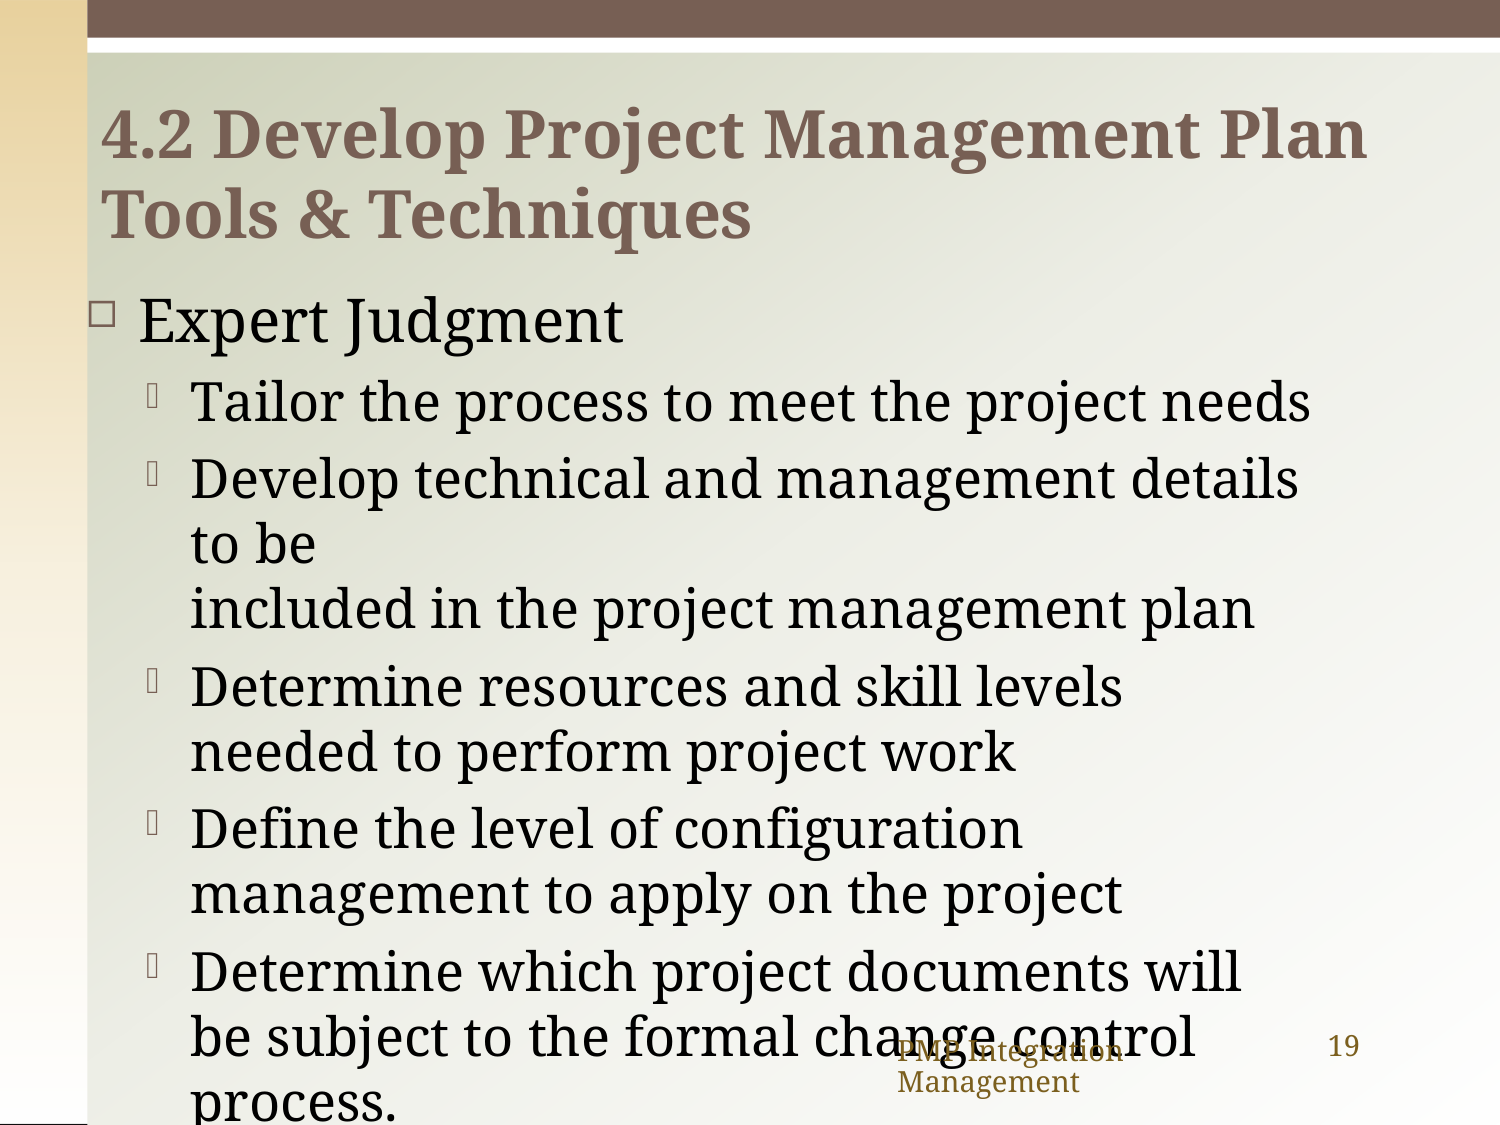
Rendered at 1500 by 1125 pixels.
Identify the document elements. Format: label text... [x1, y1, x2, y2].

text_box Expert Judgment Tailor the process to meet the project needs Develop technical and management details to be included in the project management plan Determine resources and skill levels needed to perform project work Define the level of configuration management to apply on the project Determine which project documents will be subject to the formal change control process. [83, 282, 1350, 1125]
title 4.2 Develop Project Management Plan Tools & Techniques [99, 92, 1408, 281]
picture [0, 0, 1500, 1125]
slide_number 19 [1323, 1035, 1367, 1125]
footer PMP Integration Management [895, 1035, 1292, 1125]
